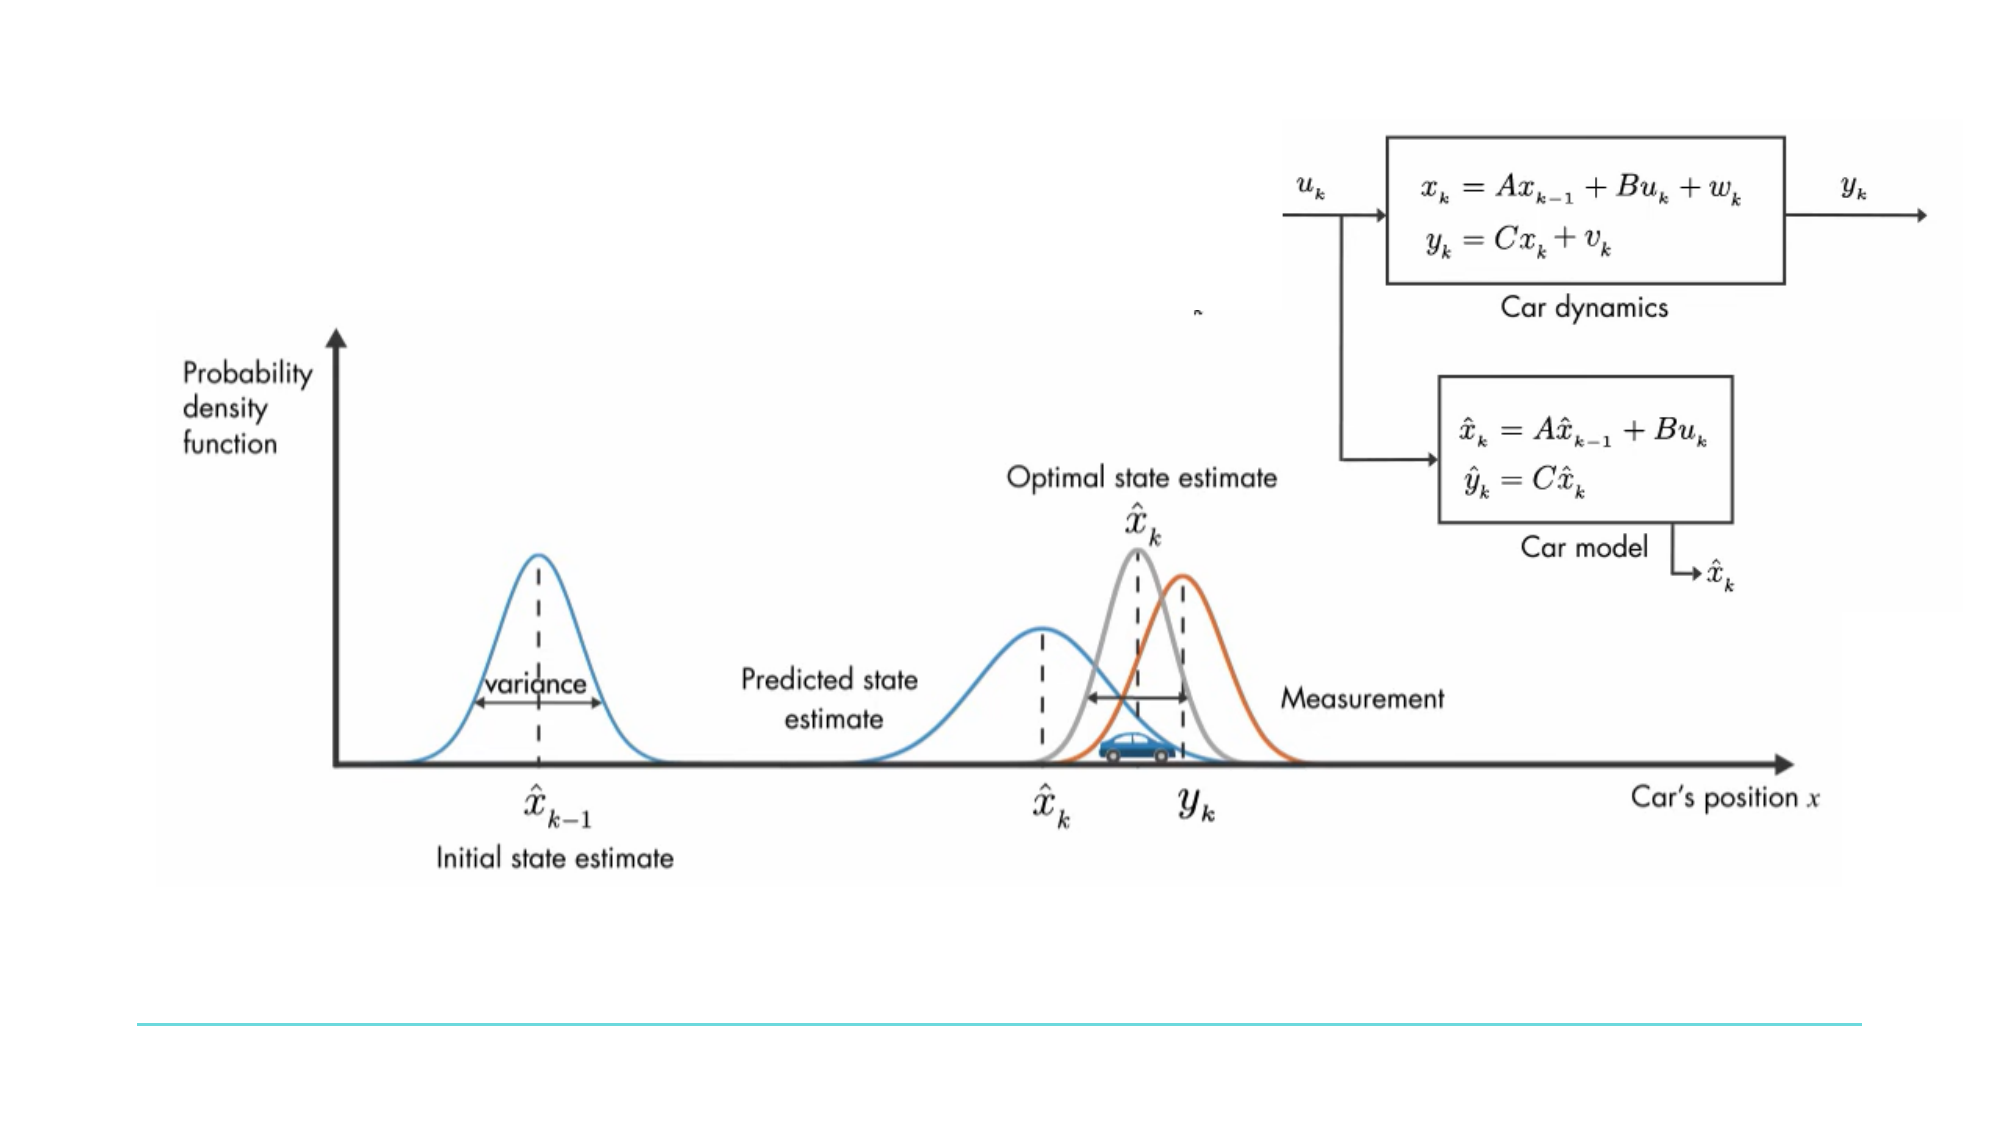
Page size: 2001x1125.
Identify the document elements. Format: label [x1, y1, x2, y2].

picture [156, 118, 1964, 888]
